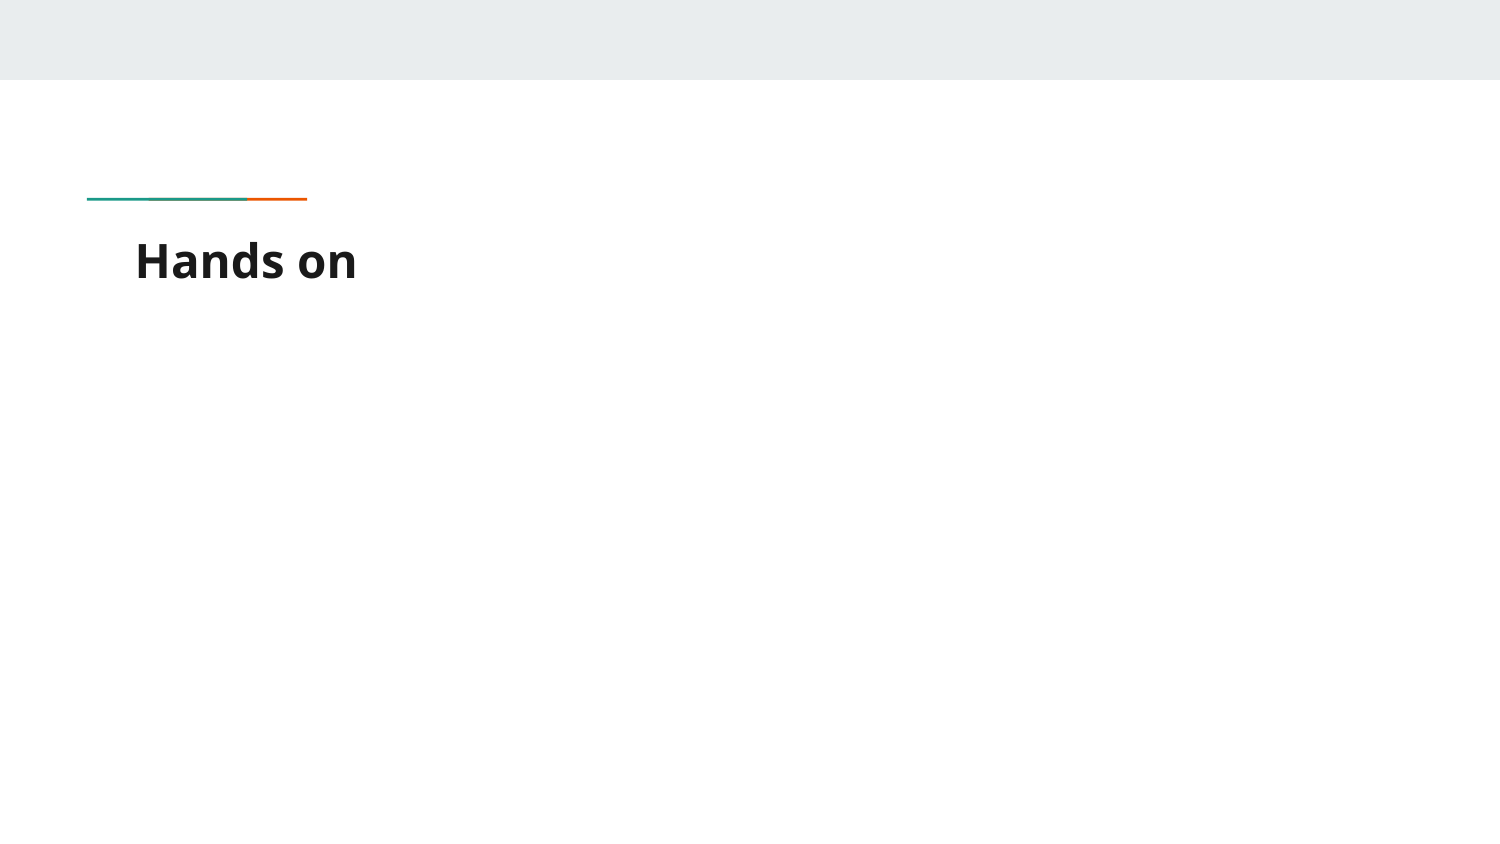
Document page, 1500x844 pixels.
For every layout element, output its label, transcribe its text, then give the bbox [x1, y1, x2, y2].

title Hands on [119, 216, 1381, 305]
